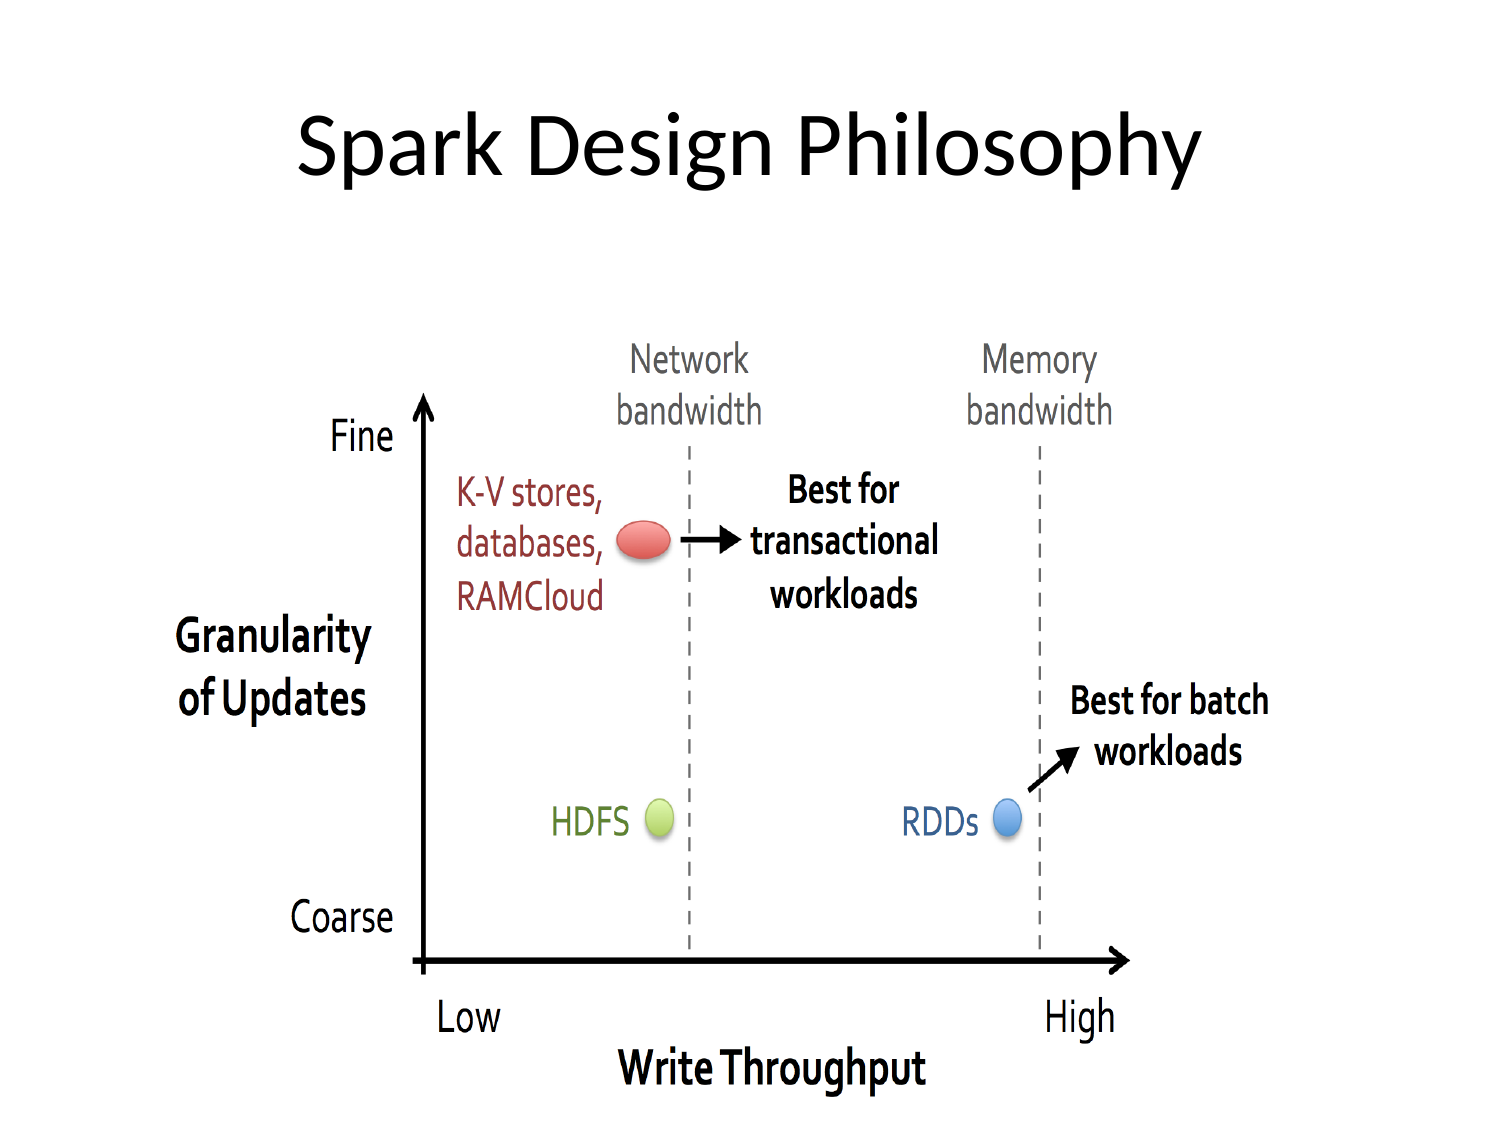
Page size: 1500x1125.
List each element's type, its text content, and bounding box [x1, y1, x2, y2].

title Spark Design Philosophy [75, 45, 1425, 233]
picture [127, 239, 1322, 1125]
